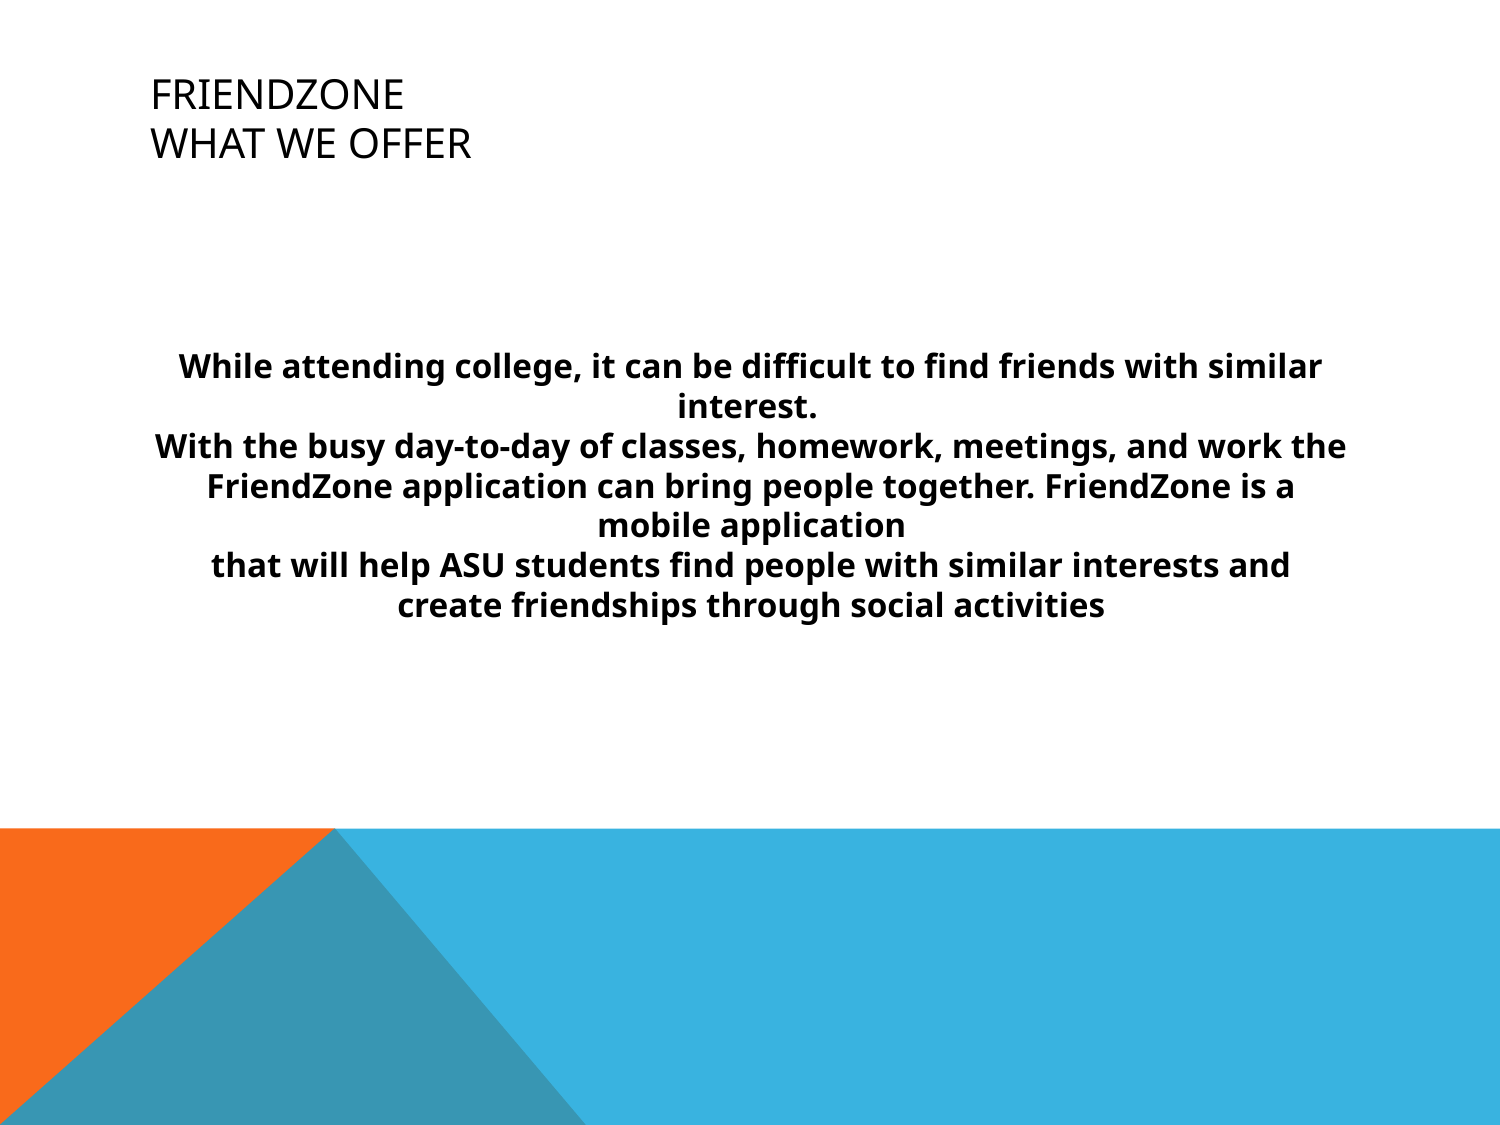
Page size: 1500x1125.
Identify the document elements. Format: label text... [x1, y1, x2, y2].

list While attending college, it can be difficult to find friends with similar interest. With the busy day-to-day of classes, homework, meetings, and work the FriendZone application can bring people together. FriendZone is a mobile application that will help ASU students find people with similar interests and create friendships through social activities [135, 337, 1369, 768]
title FriendZone What we offer [135, 60, 1369, 175]
